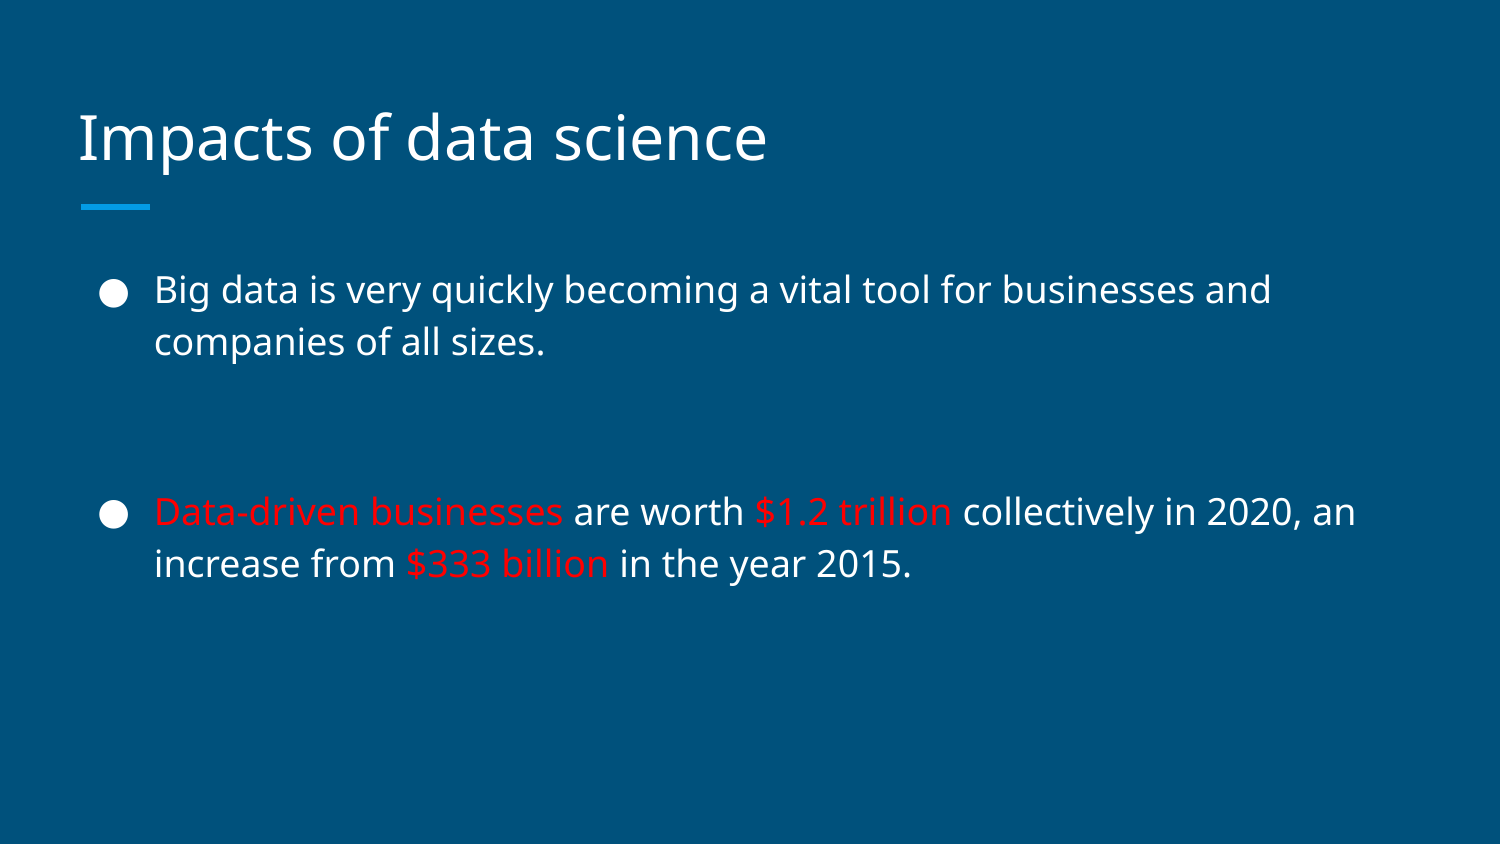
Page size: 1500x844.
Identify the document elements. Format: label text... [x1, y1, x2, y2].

list Big data is very quickly becoming a vital tool for businesses and companies of all sizes. Data-driven businesses are worth $1.2 trillion collectively in 2020, an increase from $333 billion in the year 2015. [63, 244, 1437, 750]
title Impacts of data science [63, 75, 1437, 188]
